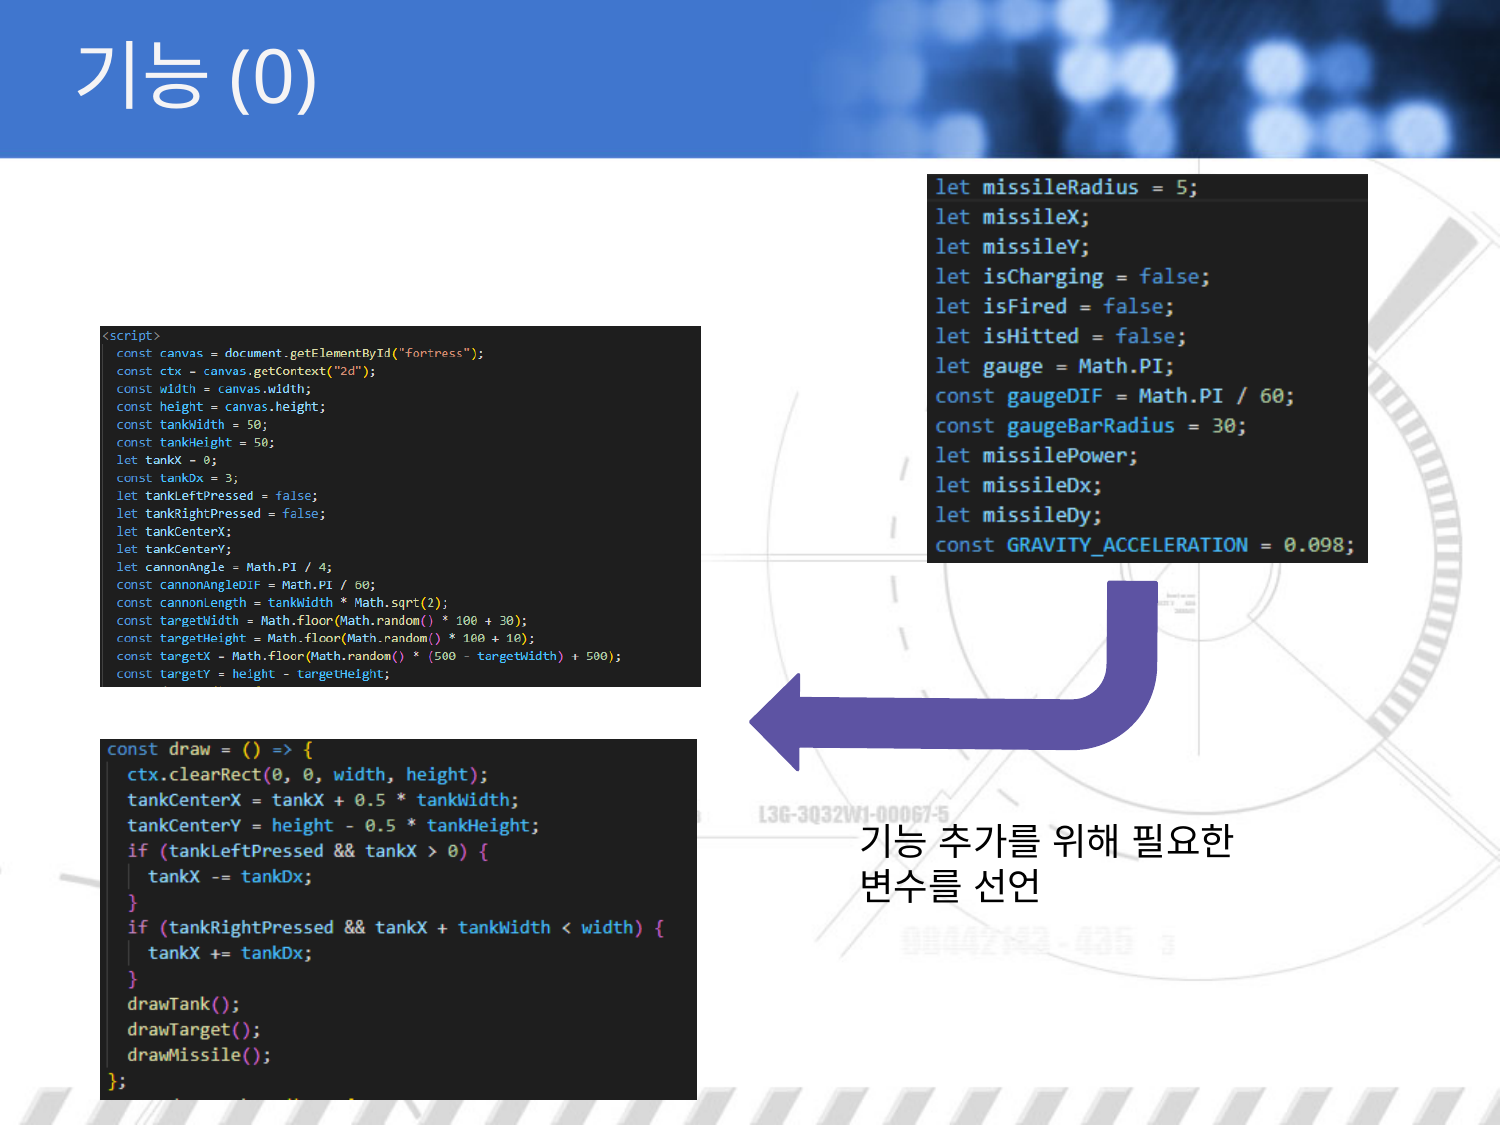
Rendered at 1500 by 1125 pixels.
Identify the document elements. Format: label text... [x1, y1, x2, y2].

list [926, 174, 1369, 563]
text_box [749, 580, 1158, 772]
picture [0, 0, 1500, 1125]
text_box 기능 추가를 위해 필요한 변수를 선언 [844, 810, 1306, 916]
title 기능(0) [58, 9, 1448, 139]
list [99, 325, 701, 687]
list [99, 739, 697, 1101]
